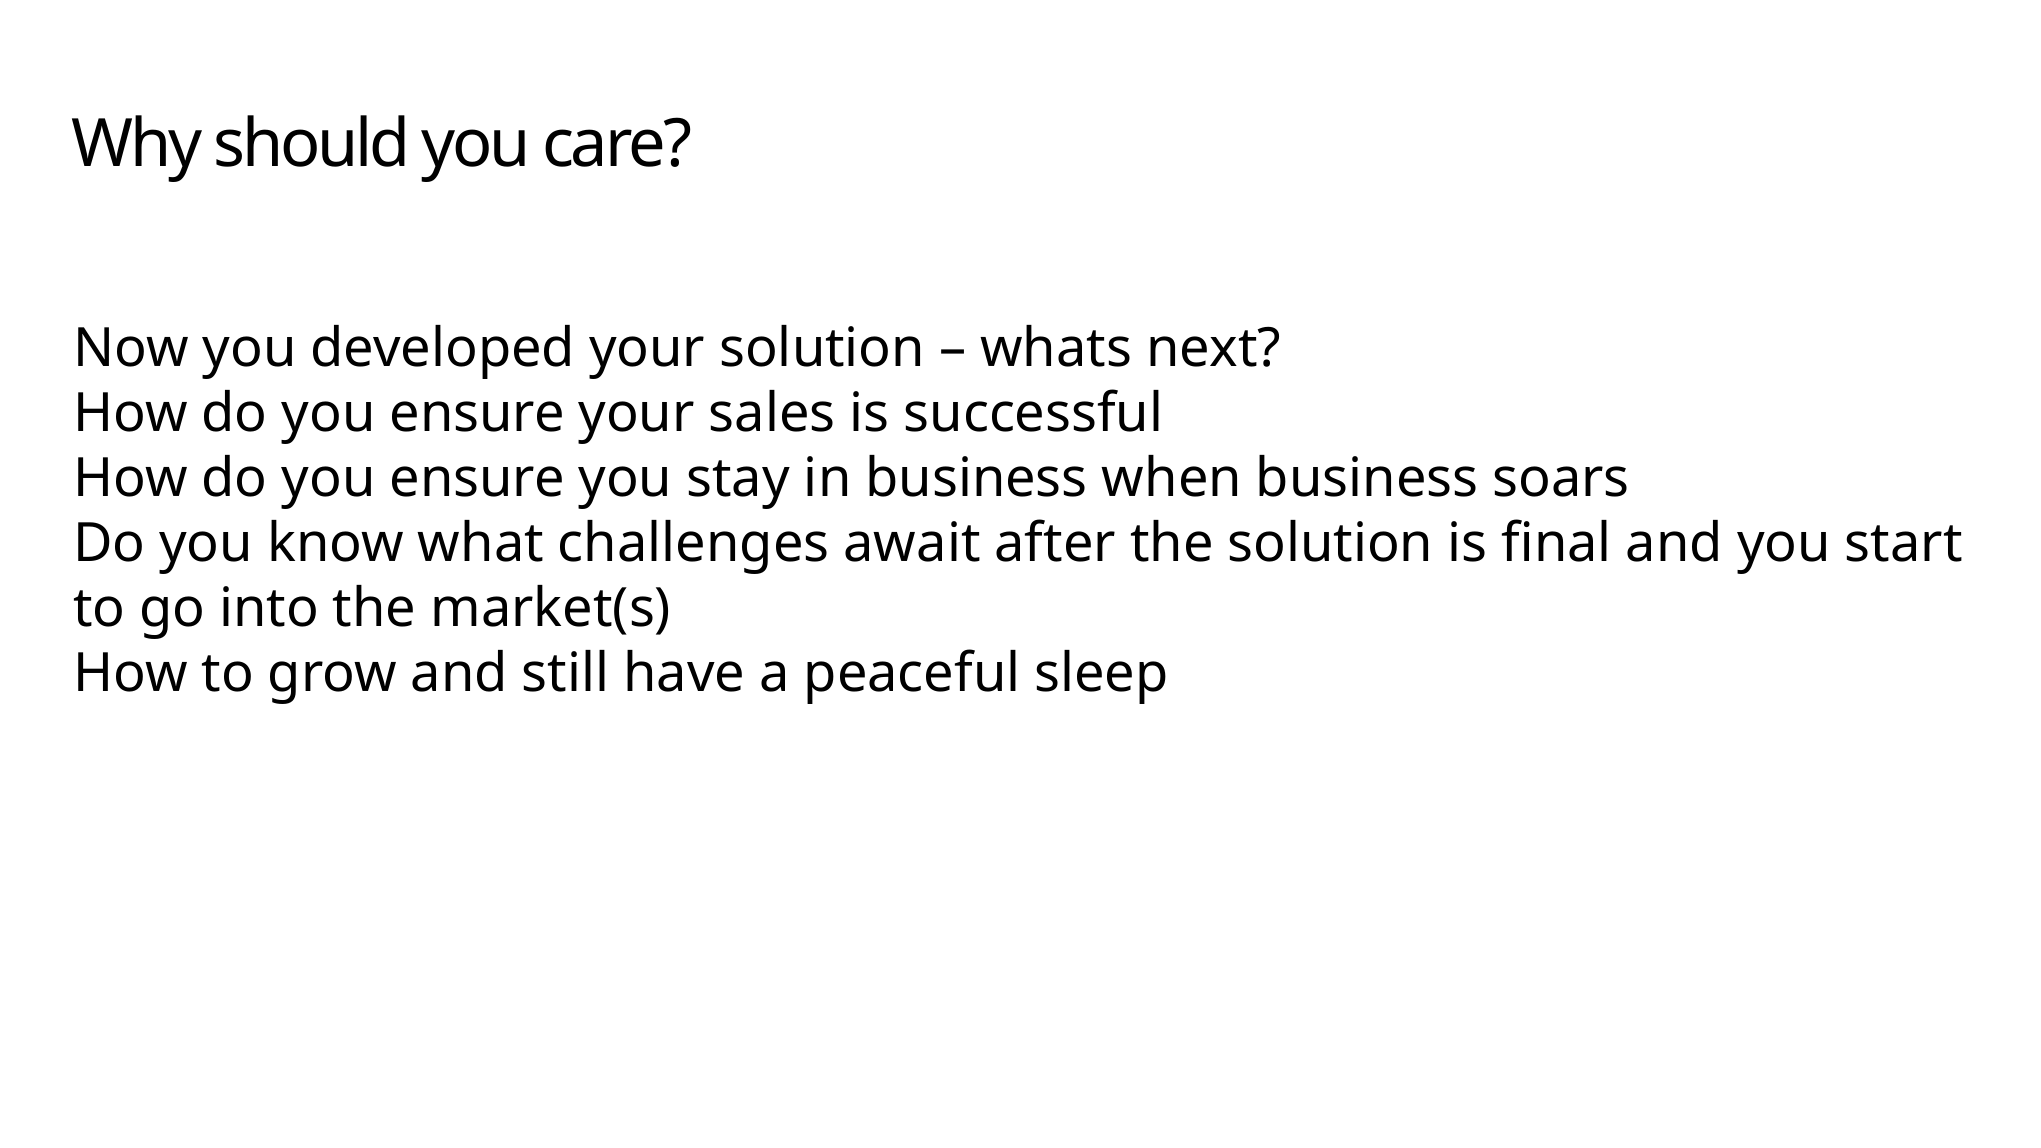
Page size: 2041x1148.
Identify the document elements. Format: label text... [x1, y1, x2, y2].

title Why should you care? [71, 72, 1969, 198]
list Now you developed your solution – whats next? How do you ensure your sales is successful How do you ensure you stay in business when business soars Do you know what challenges await after the solution is final and you start to go into the market(s) How to grow and still have a peaceful sleep [73, 312, 1970, 707]
